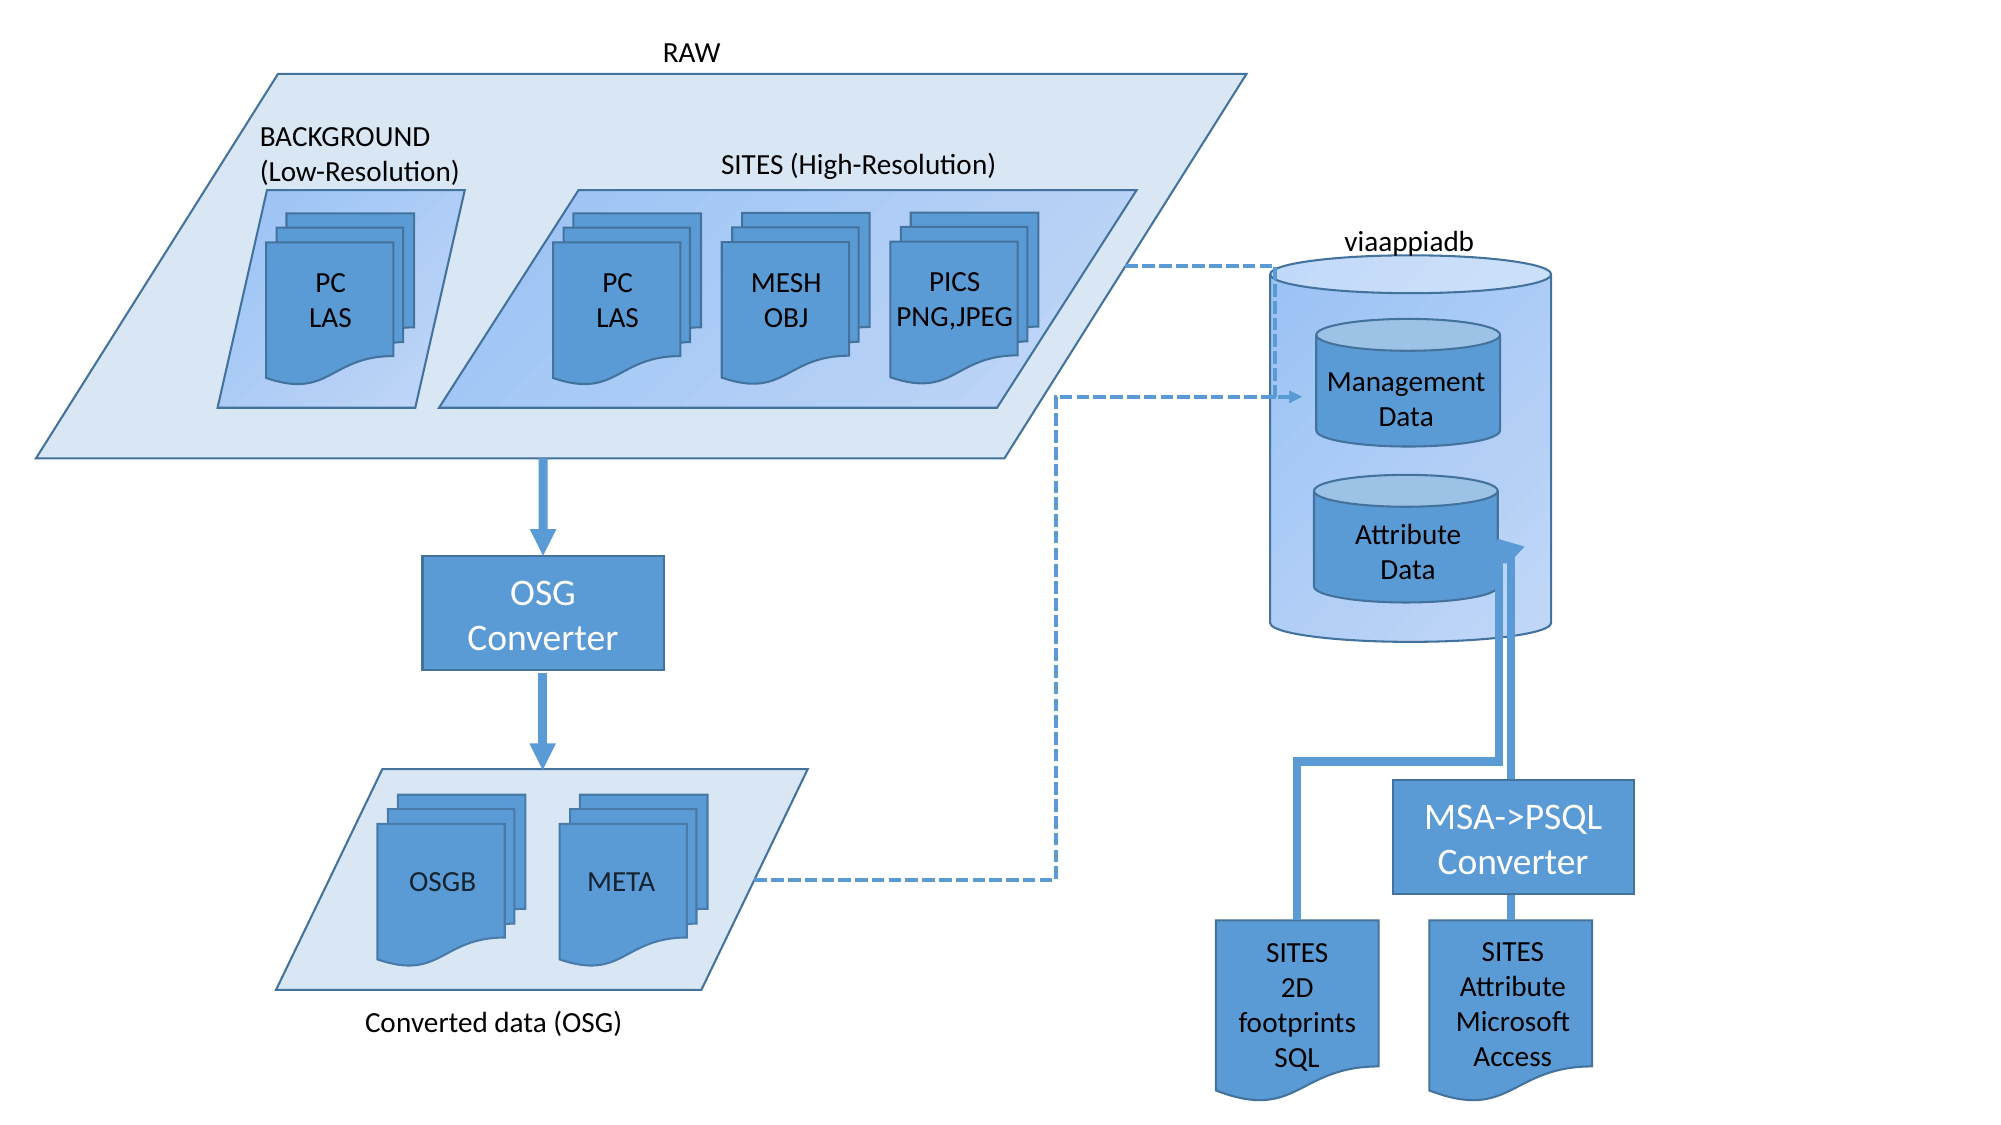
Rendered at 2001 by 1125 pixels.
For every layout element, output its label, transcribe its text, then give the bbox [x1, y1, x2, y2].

text_box [1214, 919, 1380, 926]
text_box [552, 212, 703, 255]
text_box PC LAS [238, 255, 423, 341]
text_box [754, 397, 1302, 880]
text_box [216, 196, 465, 409]
text_box PC LAS [525, 255, 694, 341]
text_box Management Data [1302, 354, 1511, 440]
text_box [437, 271, 1042, 409]
text_box [1280, 259, 1316, 266]
text_box [889, 340, 1029, 385]
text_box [1192, 707, 1511, 816]
text_box Converted data (OSG) [215, 996, 772, 1046]
text_box [274, 768, 755, 991]
text_box RAW [413, 25, 970, 76]
text_box [552, 341, 692, 386]
text_box [1428, 1080, 1534, 1102]
text_box [1315, 317, 1502, 354]
text_box OSG Converter [421, 555, 665, 671]
text_box MSA->PSQL Converter [1392, 779, 1635, 895]
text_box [1125, 266, 1302, 398]
text_box SITES 2D footprints SQL [1205, 926, 1390, 1081]
text_box [1302, 258, 1553, 643]
text_box [720, 211, 871, 255]
text_box [34, 72, 1249, 460]
text_box [1329, 440, 1487, 448]
text_box [1214, 1081, 1318, 1102]
text_box Attribute Data [1316, 508, 1500, 593]
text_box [1299, 709, 1618, 814]
text_box [720, 341, 860, 385]
text_box [265, 341, 405, 386]
text_box viaappiadb [1316, 214, 1503, 265]
text_box PICS PNG,JPEG [862, 255, 1047, 340]
text_box [535, 189, 1139, 332]
text_box [265, 212, 416, 255]
text_box SITES (High-Resolution) [580, 137, 1137, 188]
text_box BACKGROUND (Low-Resolution) [245, 110, 480, 196]
text_box [889, 211, 1040, 255]
text_box [1312, 473, 1499, 592]
text_box [1319, 593, 1493, 604]
text_box [1428, 919, 1594, 924]
text_box SITES Attribute Microsoft Access [1420, 924, 1605, 1080]
text_box MESH OBJ [694, 255, 879, 341]
